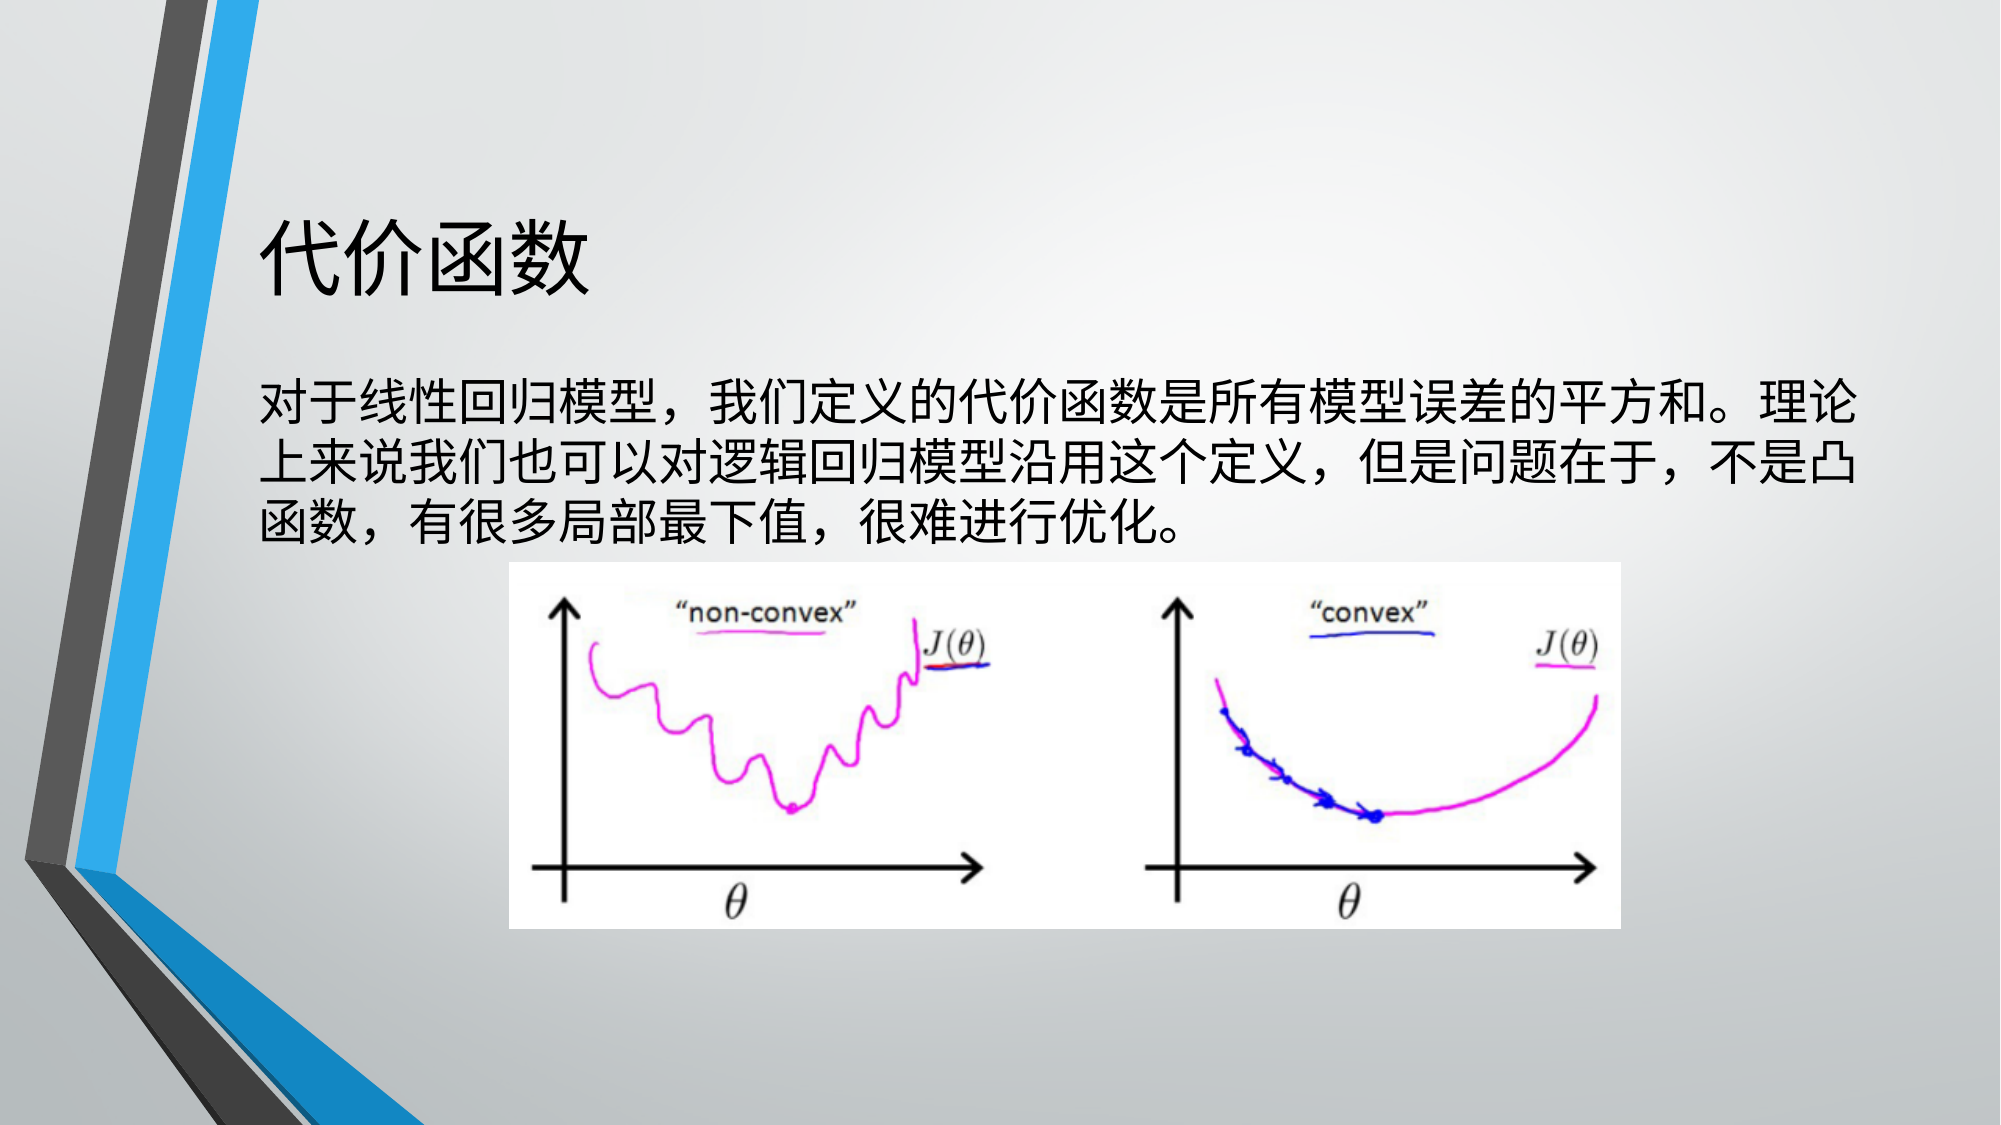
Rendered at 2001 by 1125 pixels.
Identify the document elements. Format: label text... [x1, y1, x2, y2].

picture [509, 562, 1622, 929]
list 对于线性回归模型，我们定义的代价函数是所有模型误差的平方和。理论上来说我们也可以对逻辑回归模型沿用这个定义，但是问题在于，不是凸函数，有很多局部最下值，很难进行优化。 [243, 323, 1887, 680]
title 代价函数 [243, 112, 1887, 323]
